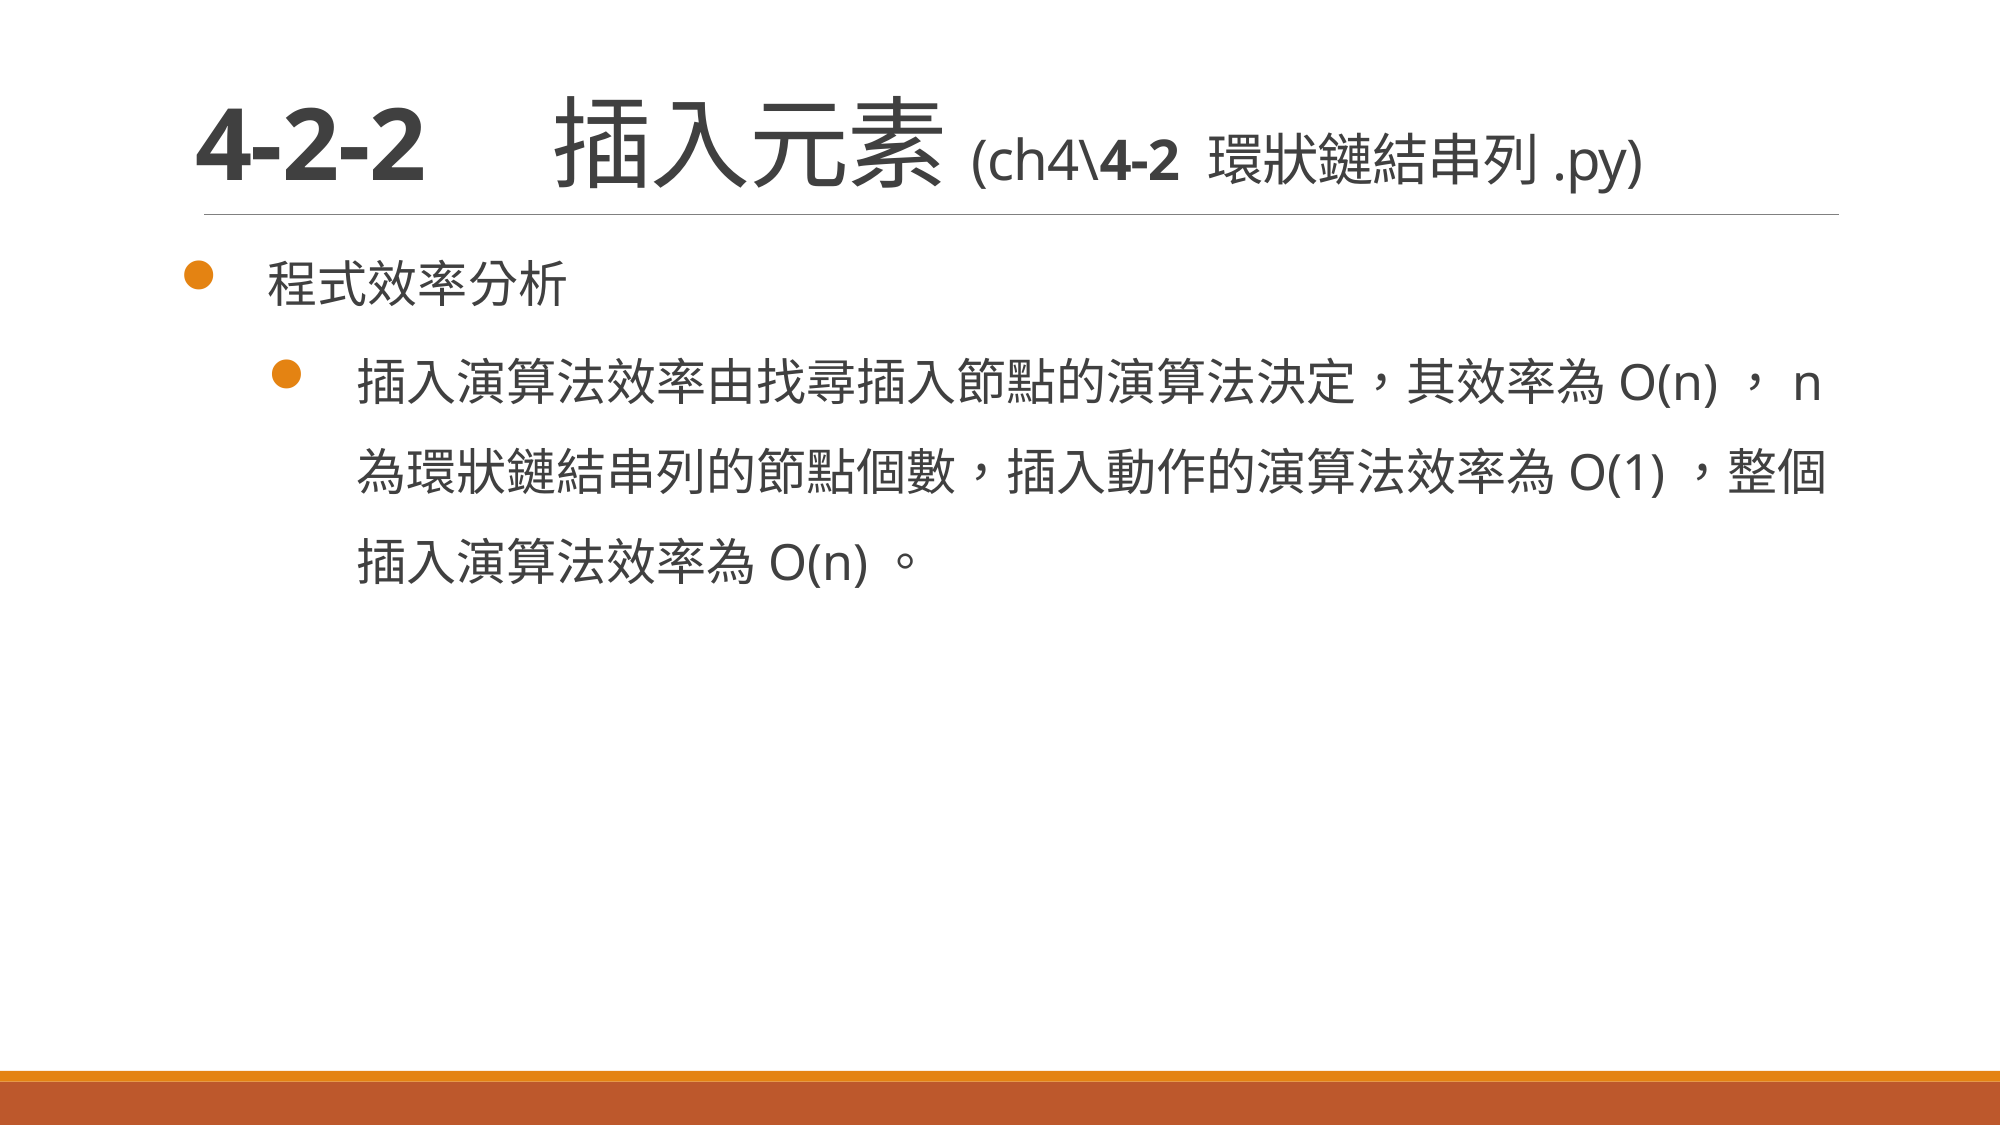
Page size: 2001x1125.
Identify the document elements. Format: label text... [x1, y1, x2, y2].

list 程式效率分析 插入演算法效率由找尋插入節點的演算法決定，其效率為O(n)，n為環狀鏈結串列的節點個數，插入動作的演算法效率為O(1)，整個插入演算法效率為O(n)。 [180, 214, 1830, 1074]
title 4-2-2 插入元素(ch4\4-2 環狀鏈結串列.py) [180, 47, 1830, 209]
